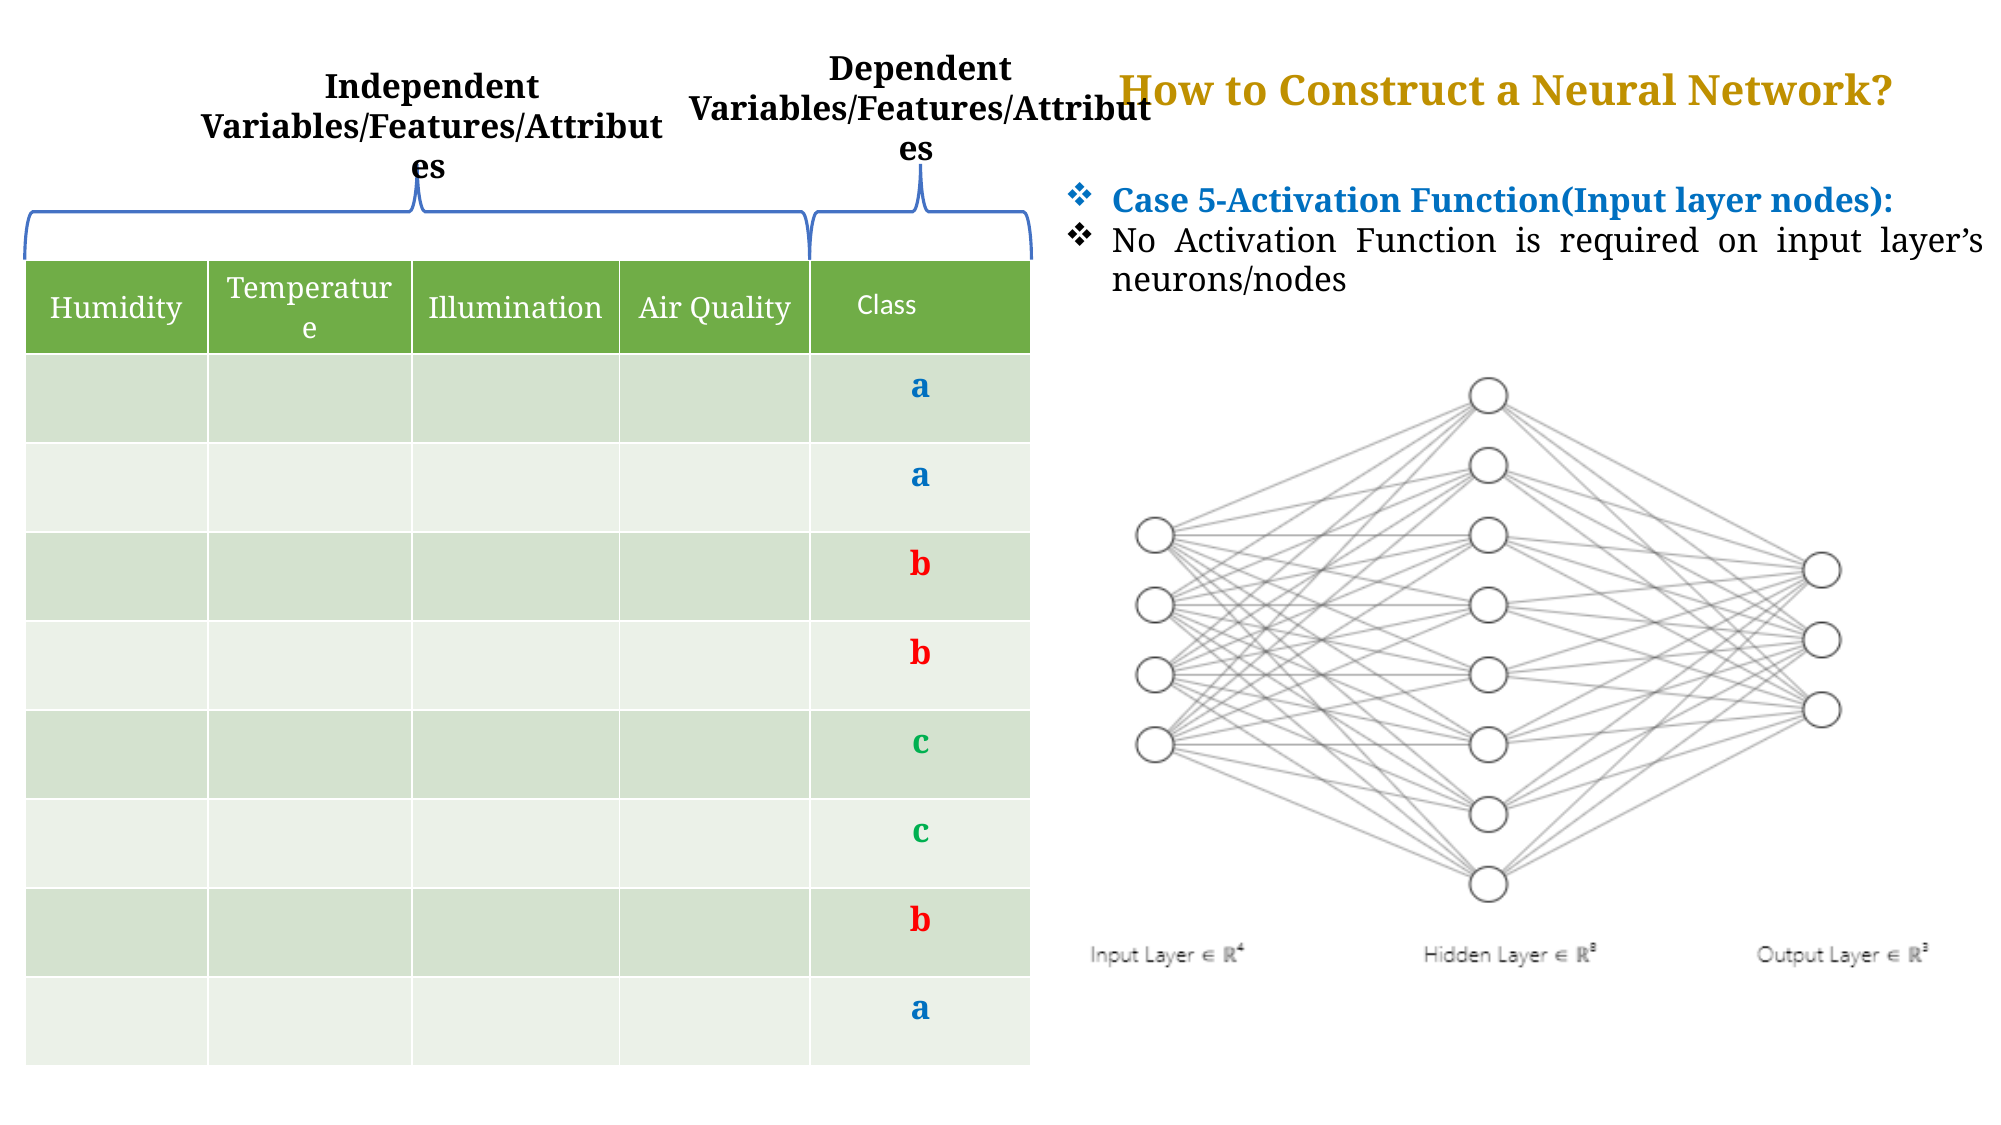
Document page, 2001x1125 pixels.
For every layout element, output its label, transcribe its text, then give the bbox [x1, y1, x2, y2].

table_cell [620, 889, 809, 976]
table_cell [620, 355, 809, 442]
table_cell a [811, 978, 1030, 1065]
table_cell [209, 533, 411, 620]
table_cell [620, 533, 809, 620]
table_cell [620, 711, 809, 798]
picture [1039, 348, 1963, 999]
table_cell [209, 800, 411, 887]
table_cell [413, 622, 619, 709]
table_cell a [811, 355, 1030, 442]
title How to Construct a Neural Network? [1031, 19, 1982, 164]
table_cell [413, 800, 619, 887]
table_cell [209, 622, 411, 709]
text_box Independent Variables/Features/Attributes [183, 57, 682, 193]
table_cell [413, 889, 619, 976]
table_cell [413, 978, 619, 1065]
table_cell b [811, 622, 1030, 709]
table_cell [209, 889, 411, 976]
table_cell [26, 444, 207, 531]
table_cell [620, 978, 809, 1065]
table_cell [26, 355, 207, 442]
table_cell [209, 355, 411, 442]
table_cell [413, 444, 619, 531]
table_cell [26, 711, 207, 798]
text_box [24, 193, 810, 260]
table_cell b [811, 533, 1030, 620]
table_cell c [811, 711, 1030, 798]
table_cell [26, 889, 207, 976]
table_cell c [811, 800, 1030, 887]
table_cell [620, 800, 809, 887]
table_cell [26, 622, 207, 709]
table_cell [413, 533, 619, 620]
table_cell [209, 978, 411, 1065]
table_cell a [811, 444, 1030, 531]
table_header Humidity [26, 261, 207, 353]
table_cell b [811, 889, 1030, 976]
table_cell [413, 355, 619, 442]
table_header Air Quality [620, 261, 809, 353]
text_box [809, 175, 1032, 260]
table_cell [413, 711, 619, 798]
table_cell [26, 800, 207, 887]
text_box Dependent Variables/Features/Attributes [671, 39, 1170, 175]
table_cell [620, 622, 809, 709]
table_cell [26, 978, 207, 1065]
table_cell [620, 444, 809, 531]
table_header Temperature [209, 261, 411, 353]
table_header Illumination [413, 261, 619, 353]
table_cell [209, 444, 411, 531]
text_box Case 5-Activation Function(Input layer nodes): No Activation Function is required on input layer’s neurons/nodes [1049, 171, 2000, 346]
table_header Class [811, 261, 1030, 353]
table_cell [26, 533, 207, 620]
table_cell [209, 711, 411, 798]
